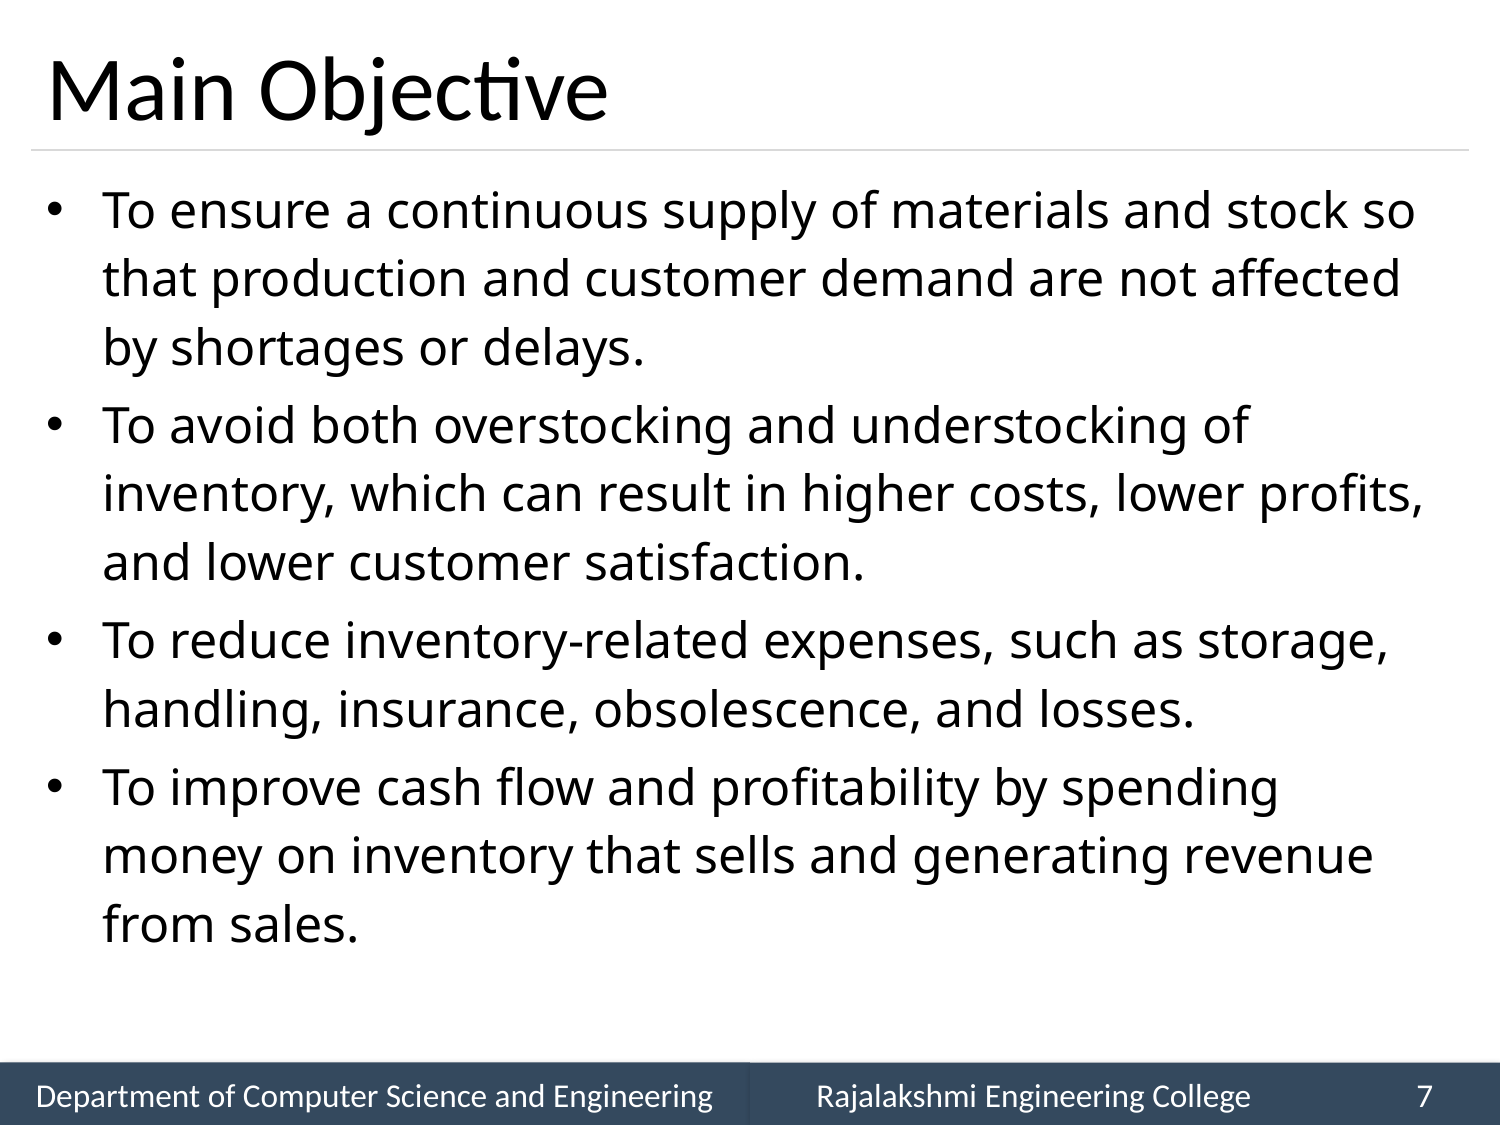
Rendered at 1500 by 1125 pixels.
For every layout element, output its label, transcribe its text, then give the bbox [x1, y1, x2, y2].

list To ensure a continuous supply of materials and stock so that production and customer demand are not affected by shortages or delays. To avoid both overstocking and understocking of inventory, which can result in higher costs, lower profits, and lower customer satisfaction. To reduce inventory-related expenses, such as storage, handling, insurance, obsolescence, and losses. To improve cash flow and profitability by spending money on inventory that sells and generating revenue from sales. [31, 162, 1469, 1038]
title Main Objective [31, 17, 1469, 150]
